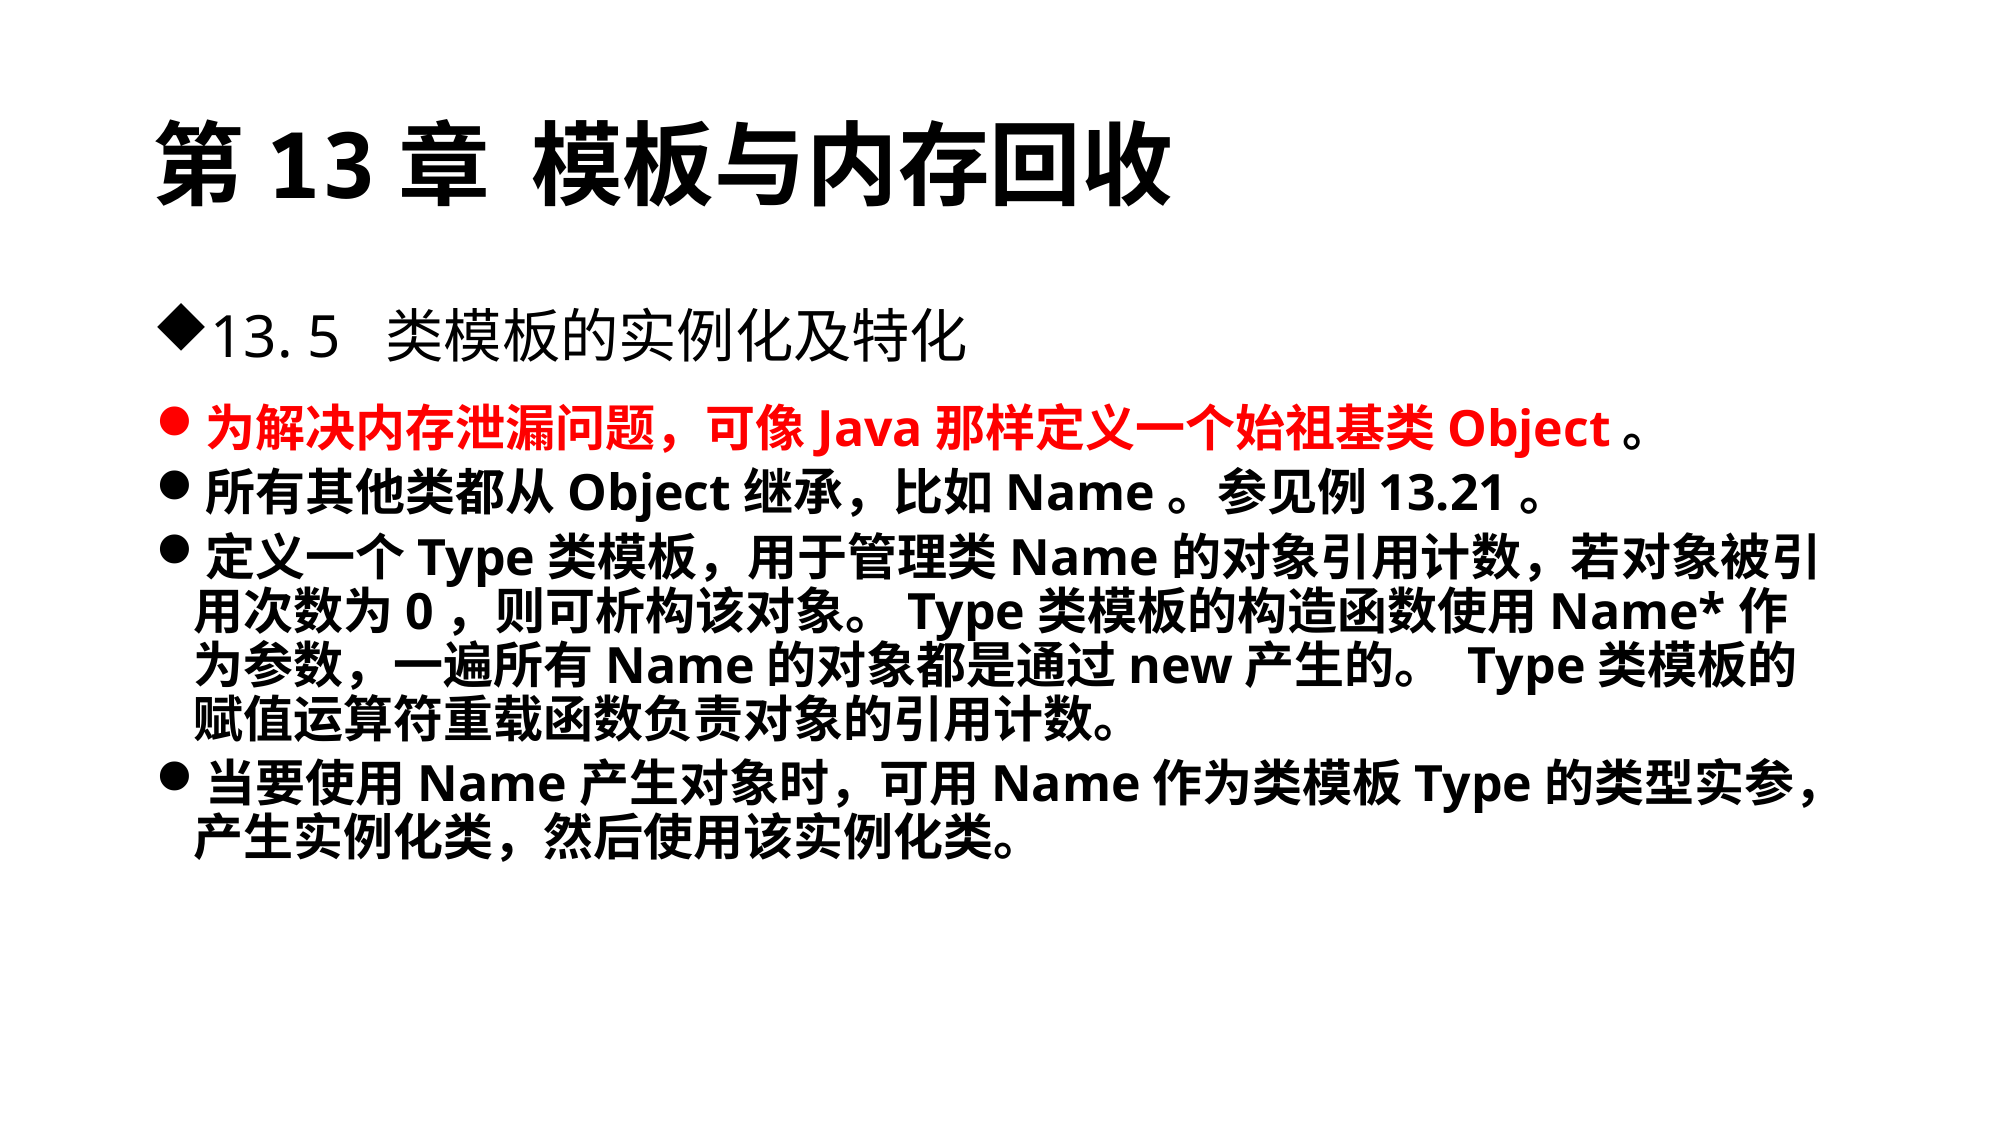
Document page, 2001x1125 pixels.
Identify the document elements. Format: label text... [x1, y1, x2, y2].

list 13. 5 类模板的实例化及特化 [137, 299, 1863, 392]
text_box 为解决内存泄漏问题，可像Java那样定义一个始祖基类Object。 所有其他类都从Object继承，比如Name。参见例13.21。 定义一个Type类模板，用于管理类Name的对象引用计数，若对象被引用次数为0，则可析构该对象。Type类模板的构造函数使用Name*作为参数，一遍所有Name的对象都是通过new产生的。 Type类模板的赋值运算符重载函数负责对象的引用计数。 当要使用Name产生对象时，可用Name作为类模板Type的类型实参，产生实例化类，然后使用该实例化类。 [141, 395, 1852, 874]
title 第13章 模板与内存回收 [137, 59, 1863, 278]
